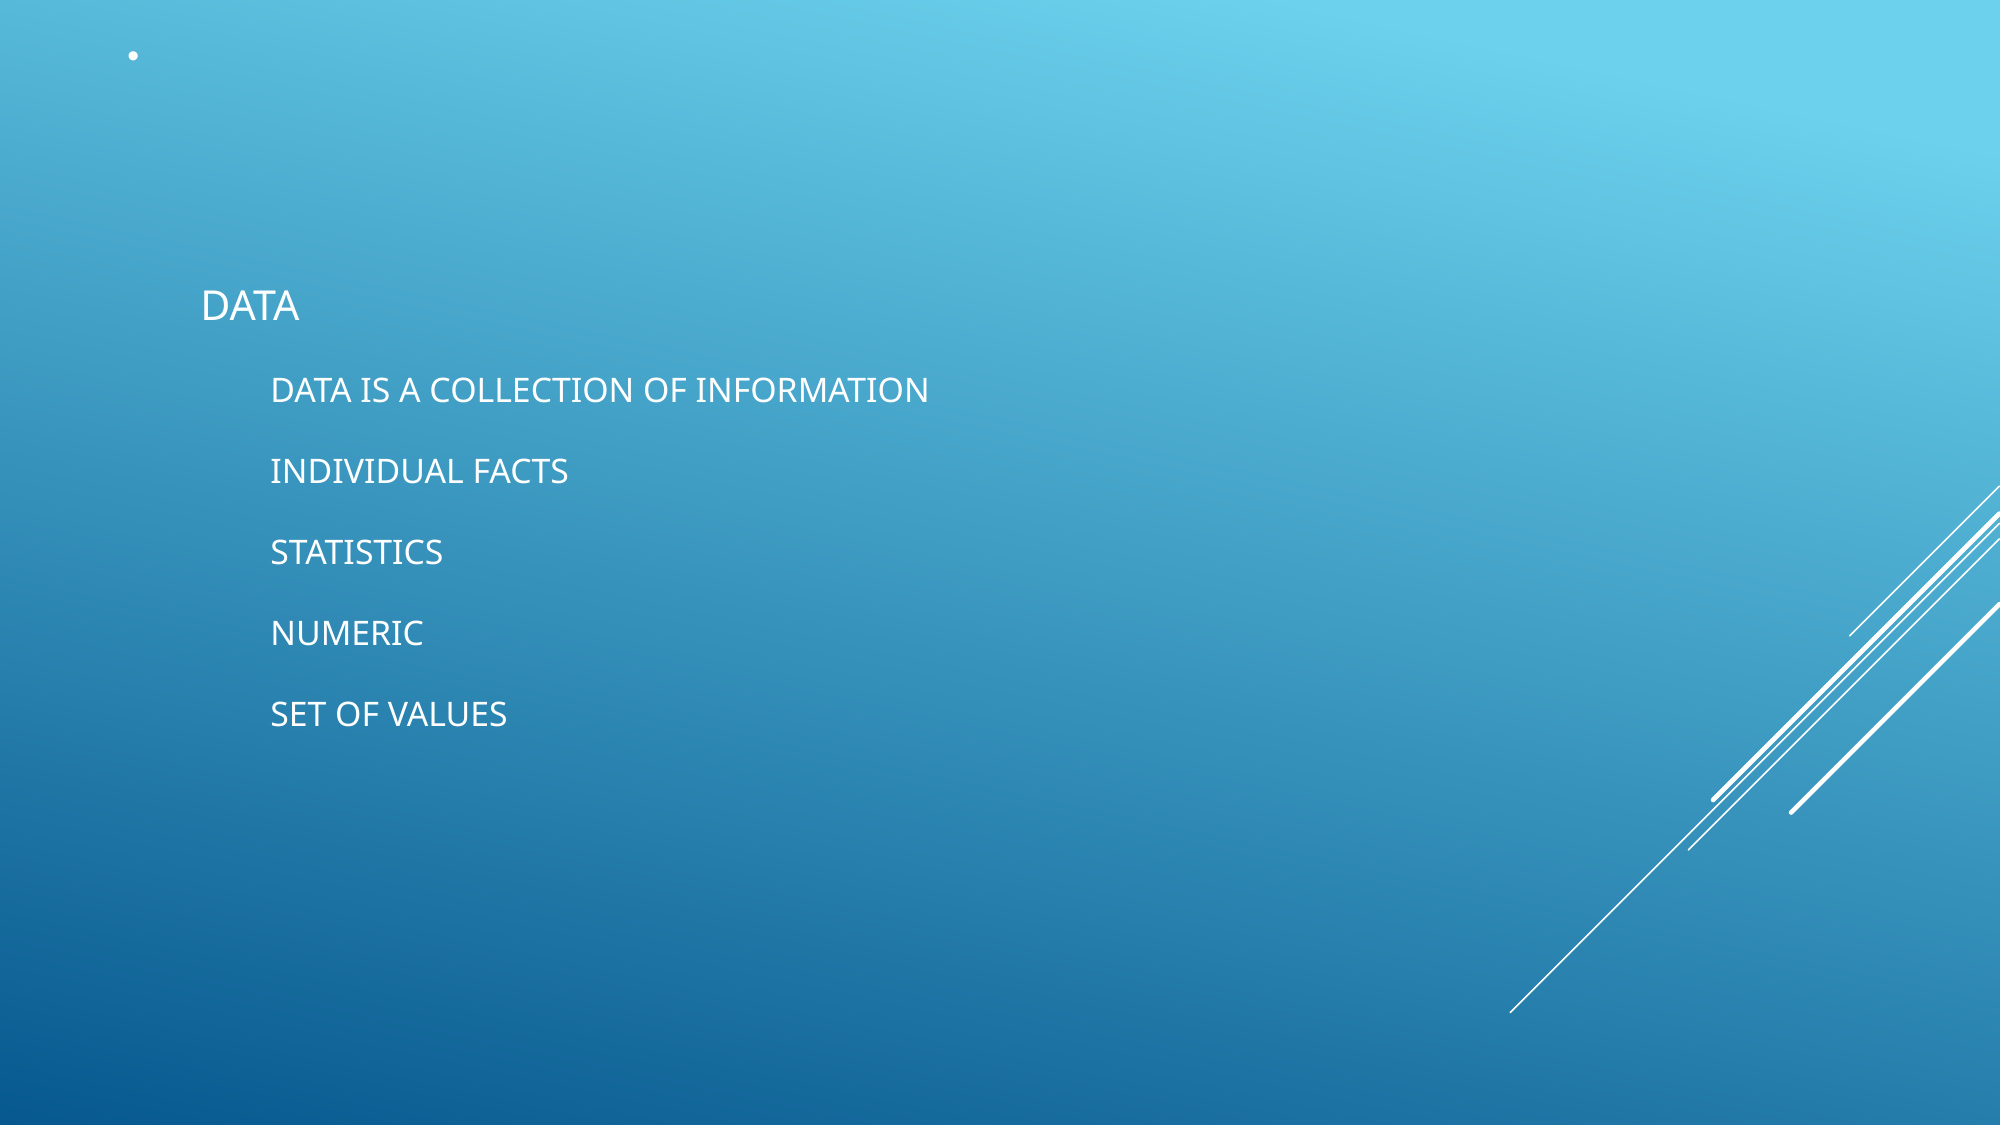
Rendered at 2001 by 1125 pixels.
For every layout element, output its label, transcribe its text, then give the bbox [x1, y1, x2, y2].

title Data Data is a collection of information Individual facts Statistics Numeric set of values [112, 28, 1985, 984]
